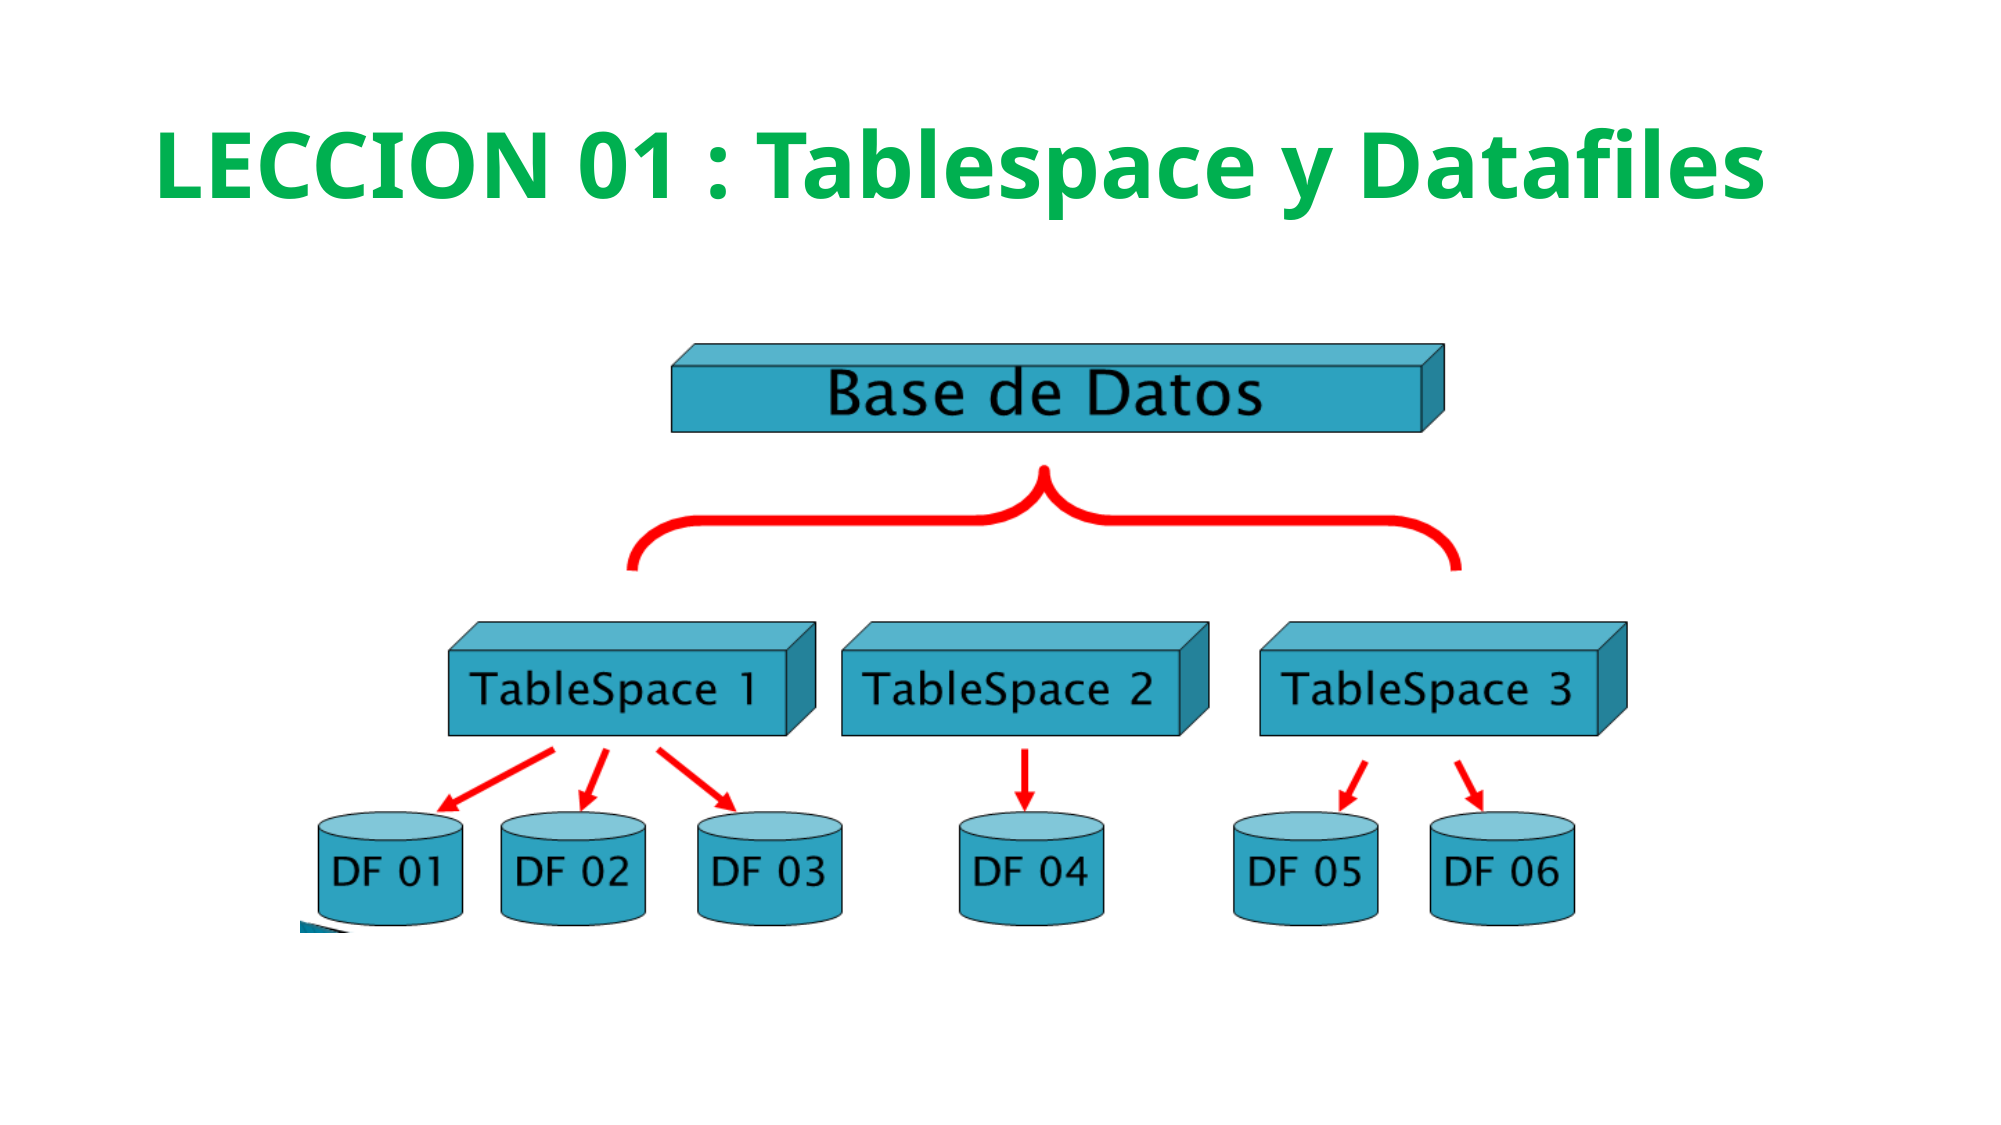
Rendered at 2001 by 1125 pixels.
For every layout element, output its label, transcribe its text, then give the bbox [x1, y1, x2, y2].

title LECCION 01 : Tablespace y Datafiles [137, 59, 1863, 278]
picture [299, 330, 1646, 933]
